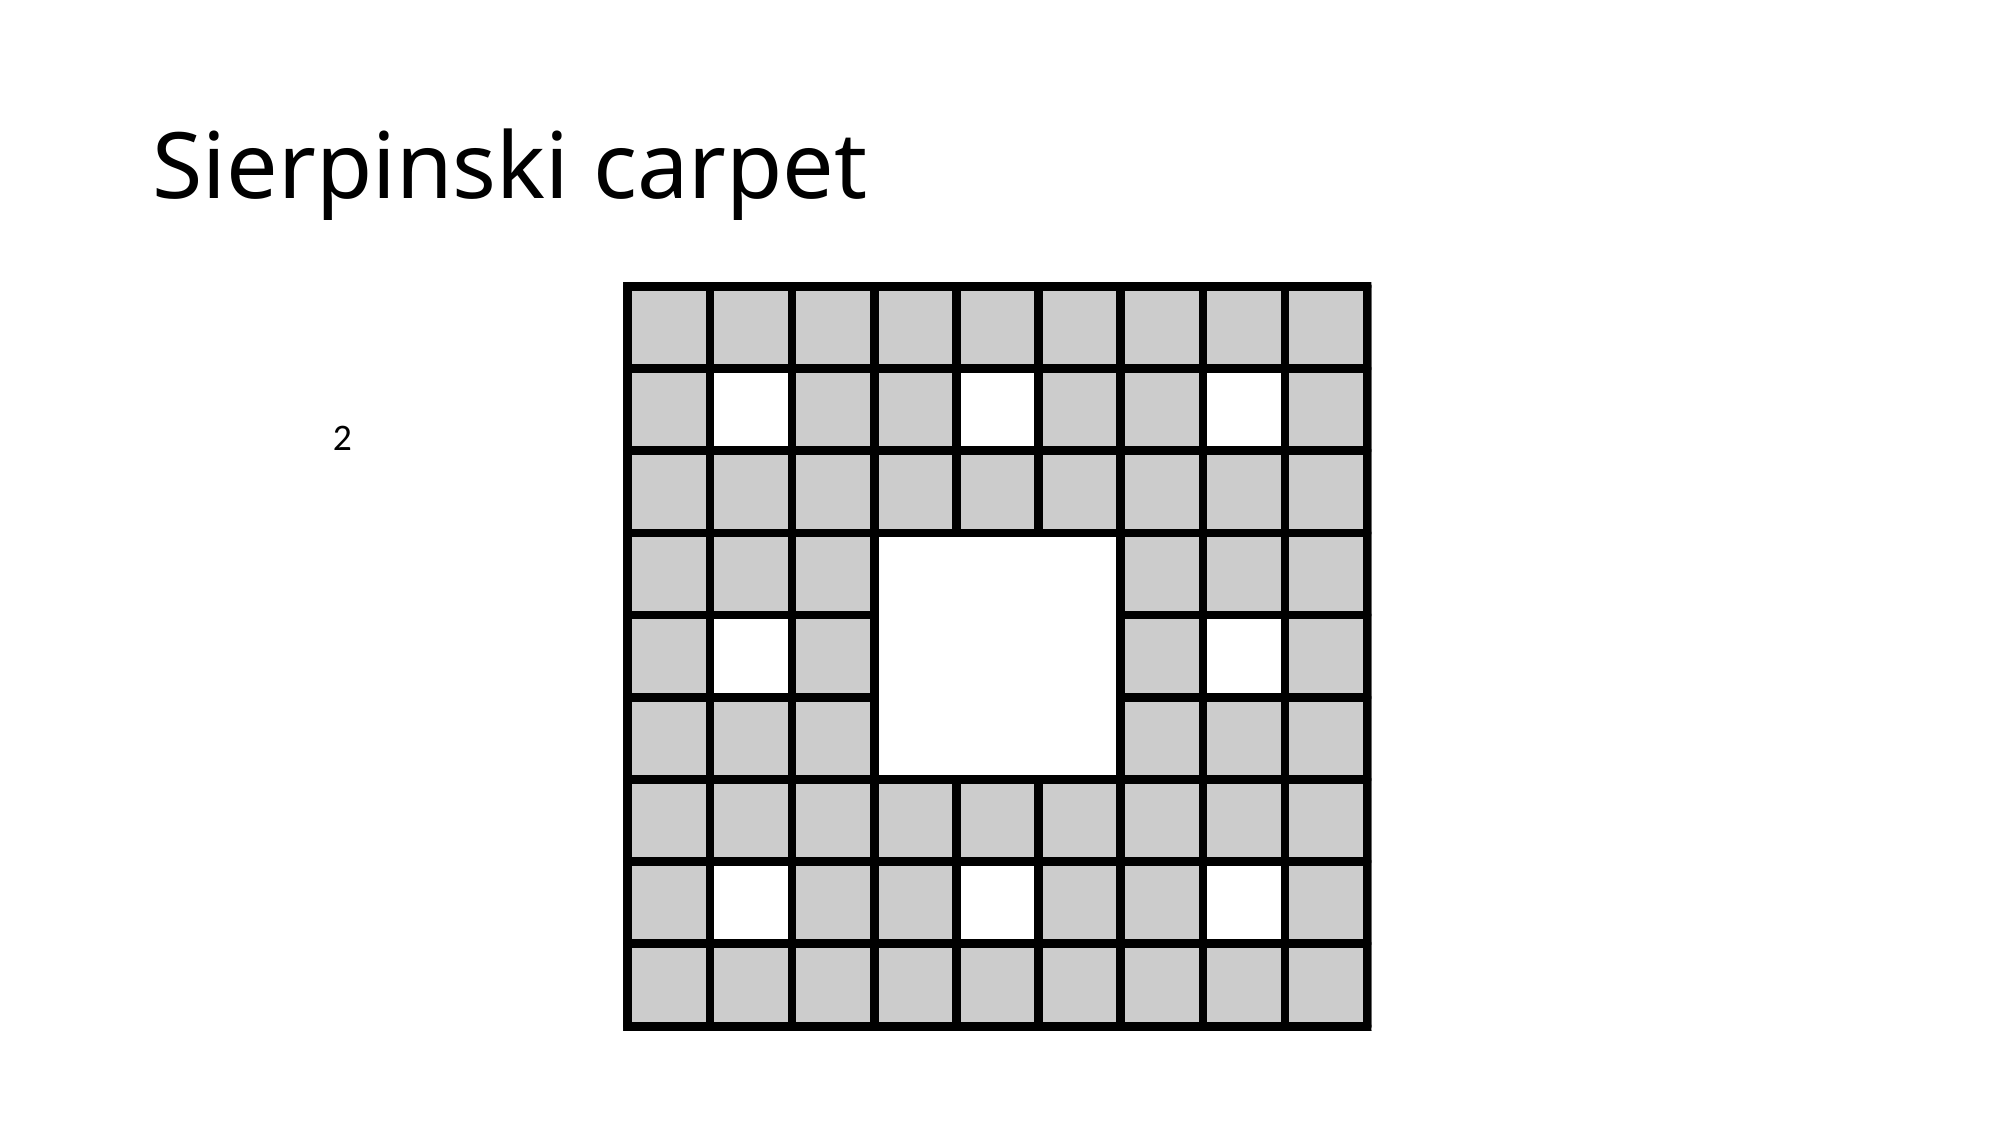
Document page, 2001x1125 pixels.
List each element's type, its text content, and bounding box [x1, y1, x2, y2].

picture [623, 282, 1372, 1031]
title Sierpinski carpet [137, 59, 1863, 278]
